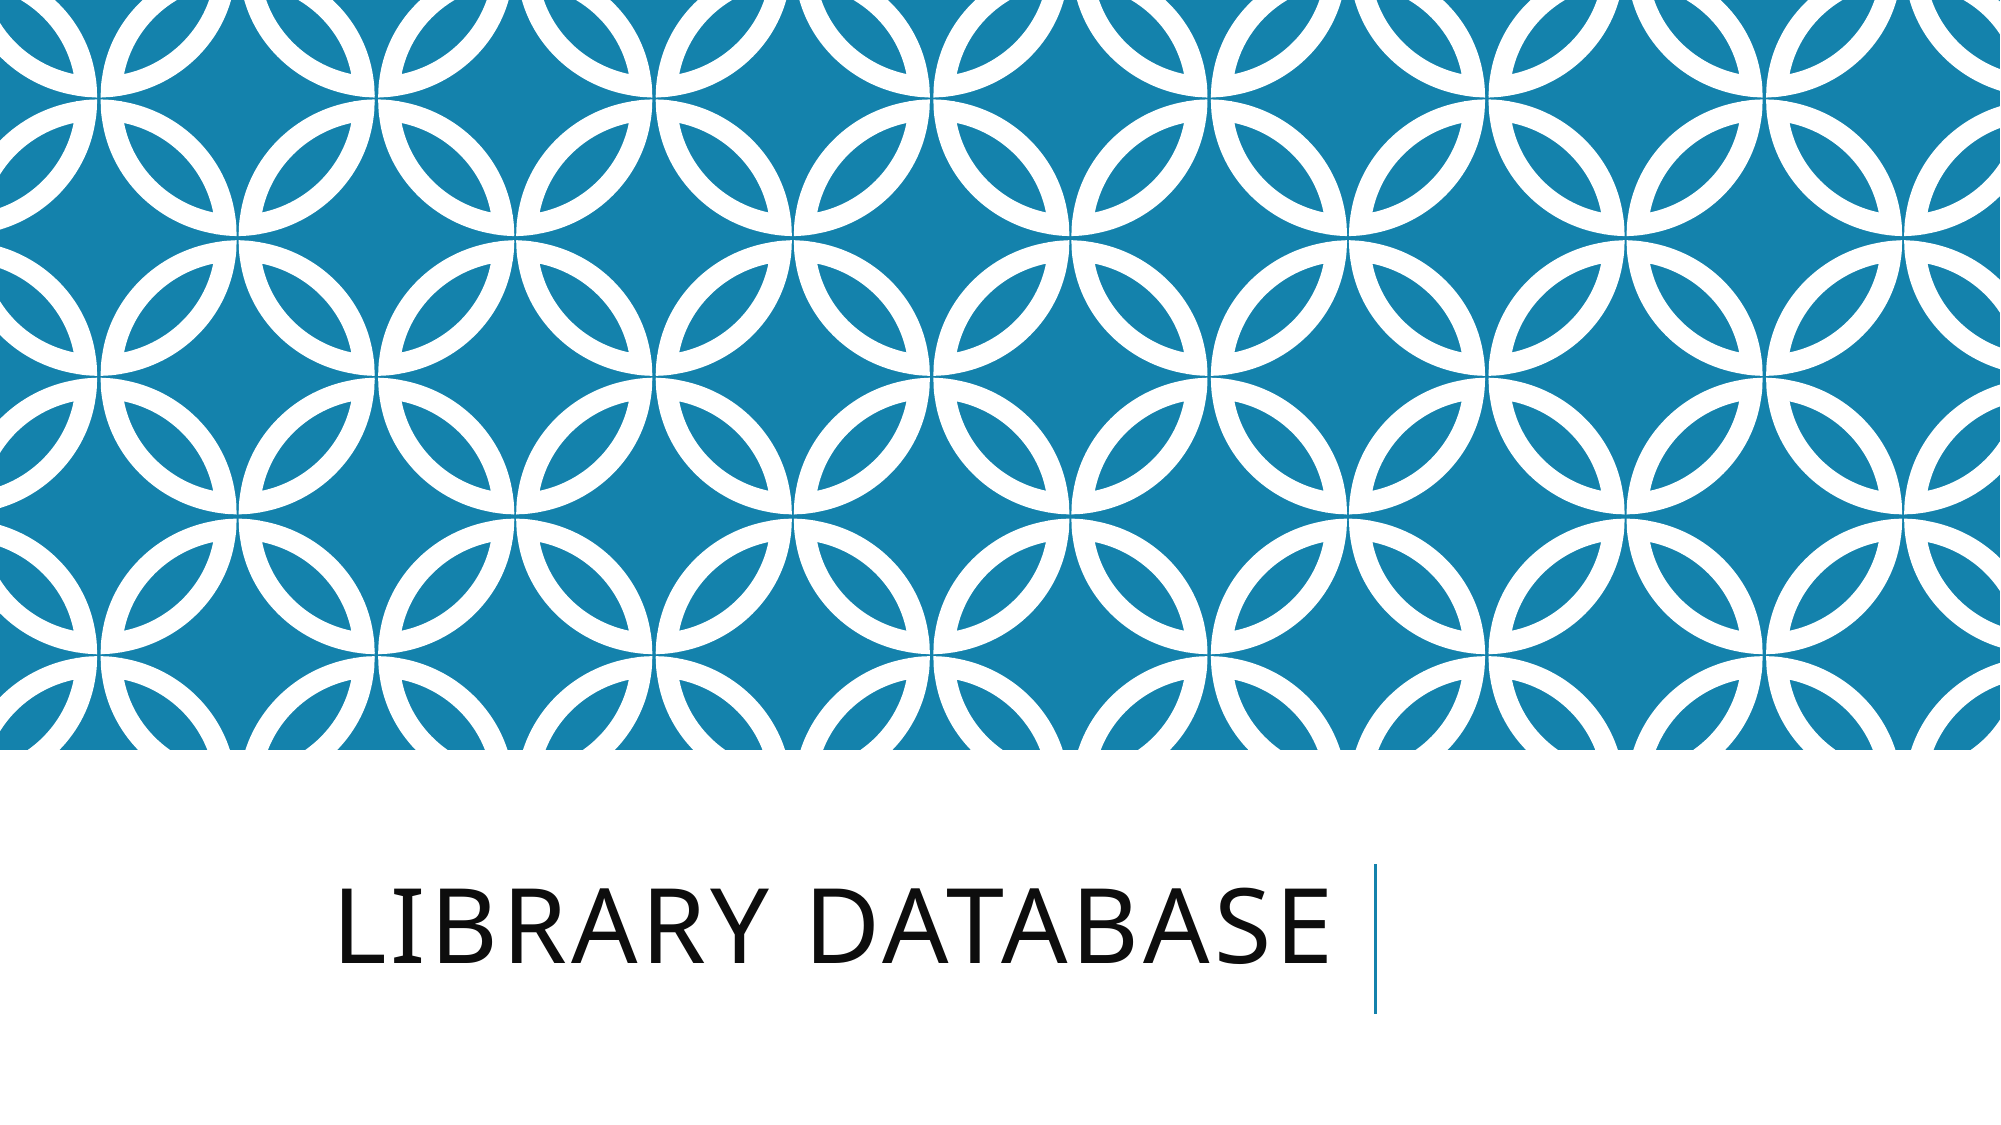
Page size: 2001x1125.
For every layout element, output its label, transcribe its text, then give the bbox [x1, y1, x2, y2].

title Library database [75, 813, 1350, 1054]
